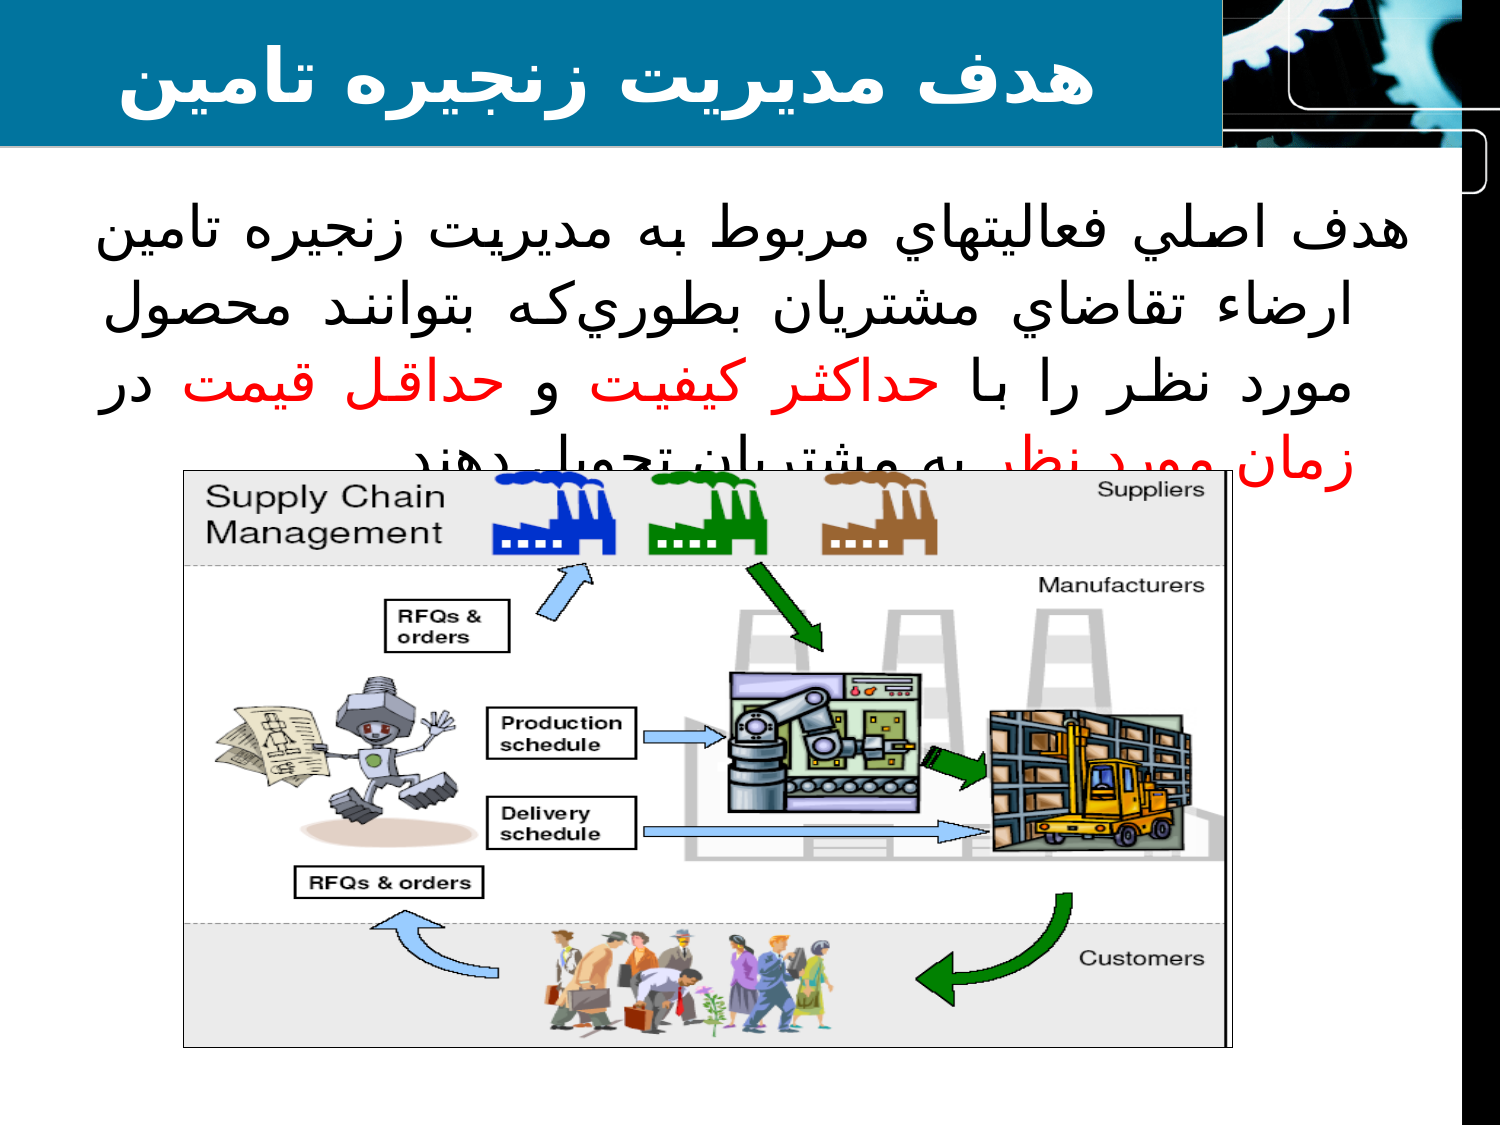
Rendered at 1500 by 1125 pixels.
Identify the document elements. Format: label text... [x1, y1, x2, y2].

picture [0, 0, 1500, 1125]
list هدف اصلي فعاليتهاي مربوط به مديريت زنجيره‏‌ تامين ارضاء تقاضاي مشتريان بطوري‌كه بتوانند محصول مورد نظر را با حداکثر کيفيت و حداقل قيمت در زمان مورد نظر به مشتريان تحويل دهند. [76, 174, 1427, 425]
title هدف مديريت زنجيره تامين [16, 6, 1199, 138]
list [182, 470, 1234, 1048]
